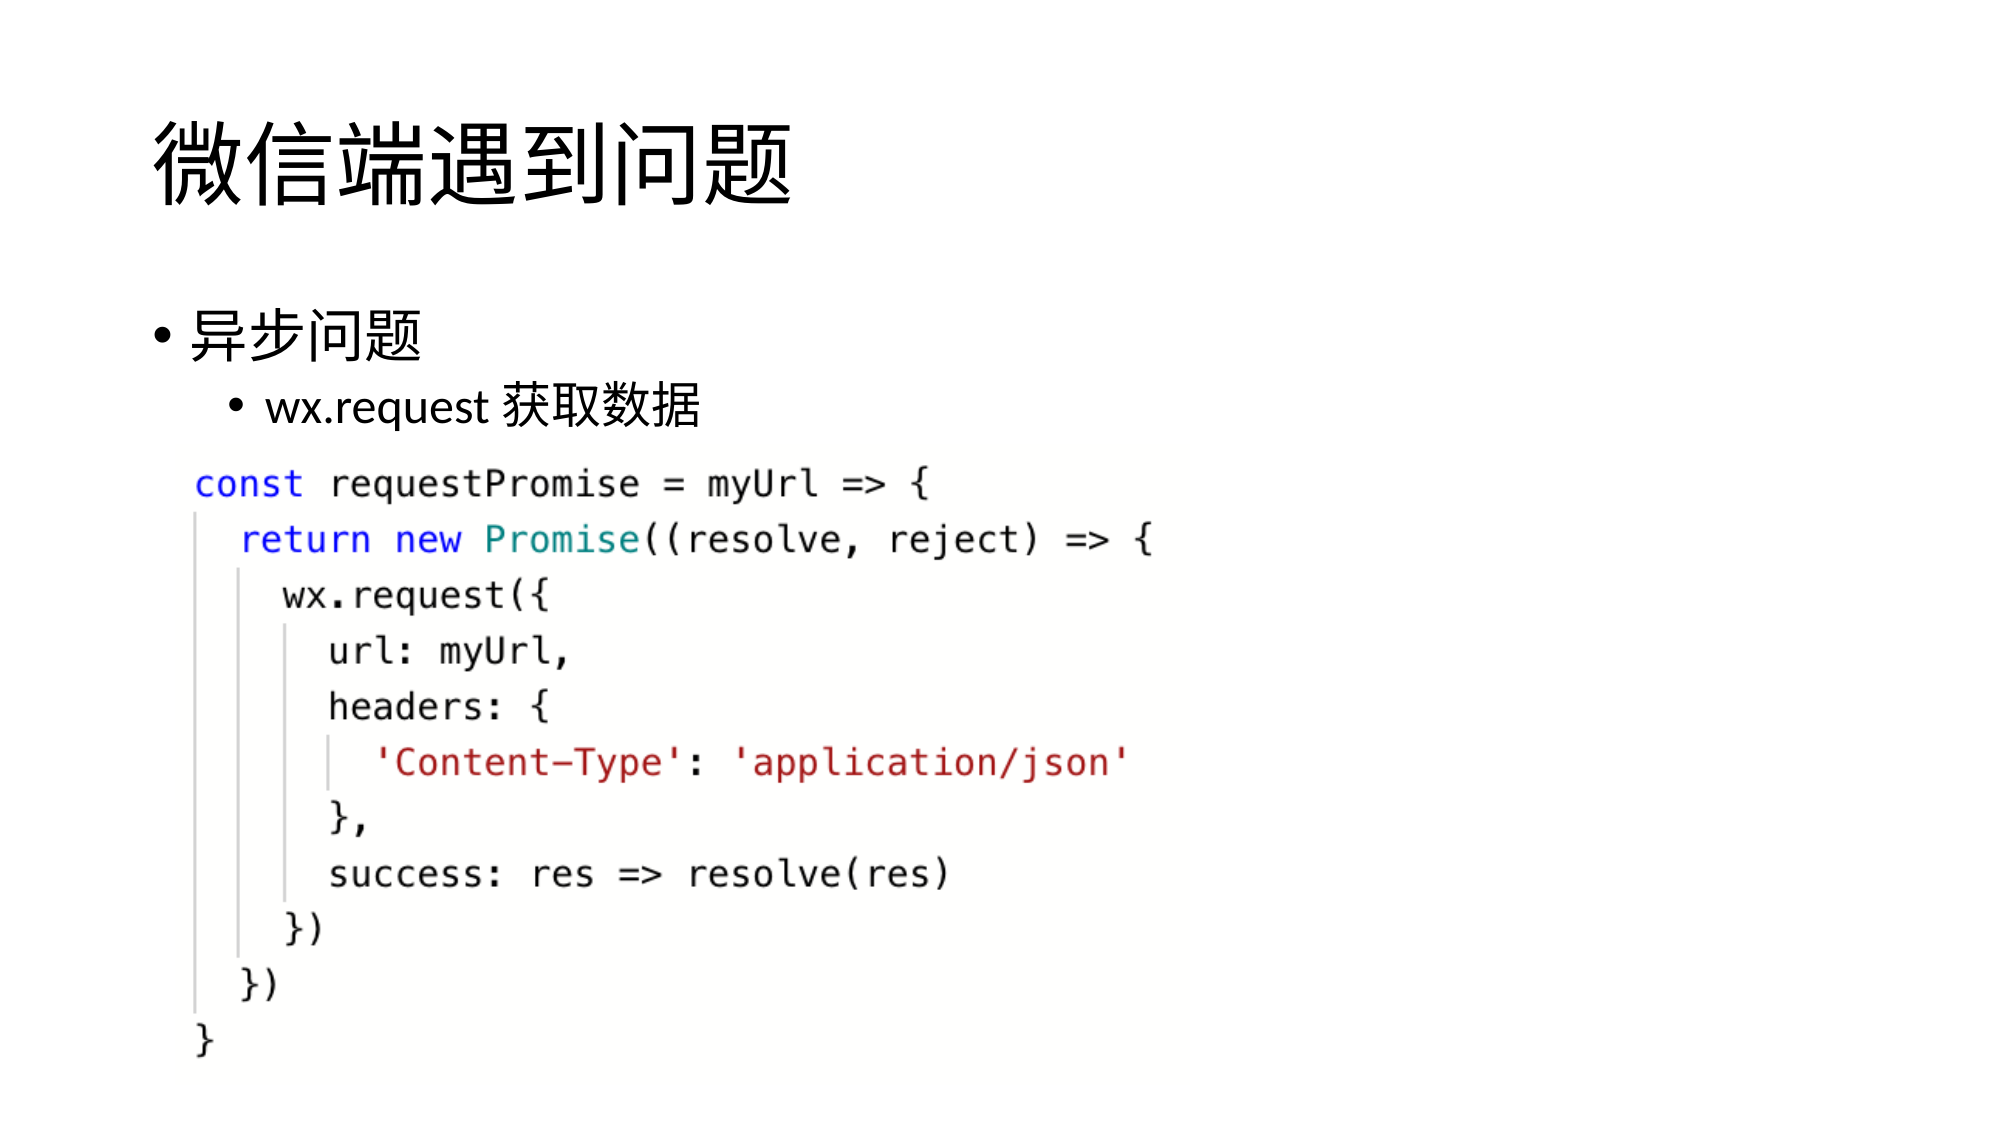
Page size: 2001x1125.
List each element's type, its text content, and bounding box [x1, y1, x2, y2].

picture [175, 444, 1190, 1085]
list 异步问题 wx.request获取数据 [137, 299, 1863, 1014]
title 微信端遇到问题 [137, 59, 1863, 278]
